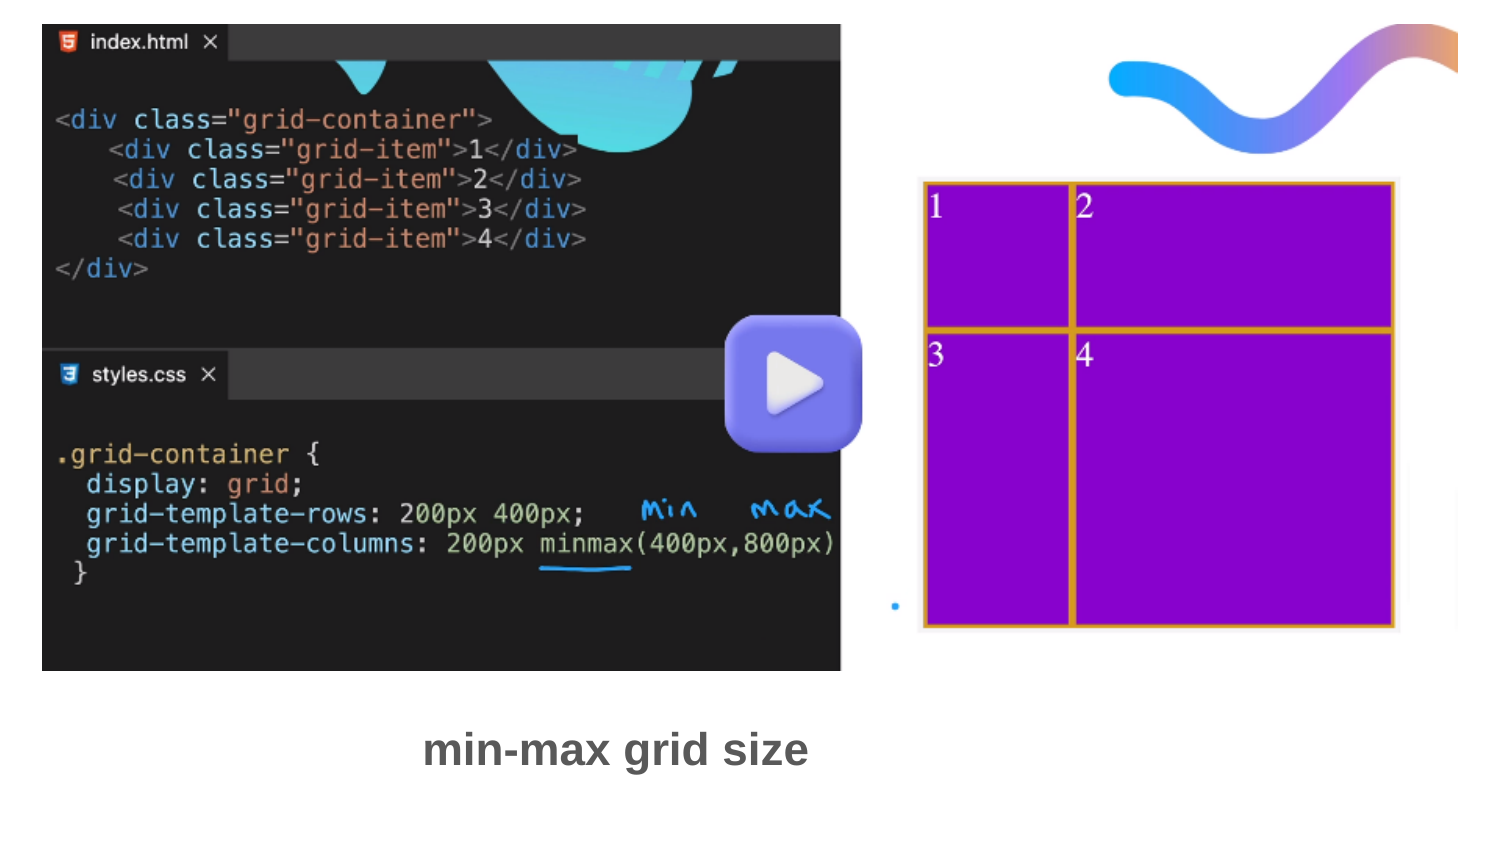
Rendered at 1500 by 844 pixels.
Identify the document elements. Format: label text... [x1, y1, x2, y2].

text_box min-max grid size [407, 704, 1281, 790]
picture [41, 24, 1458, 671]
